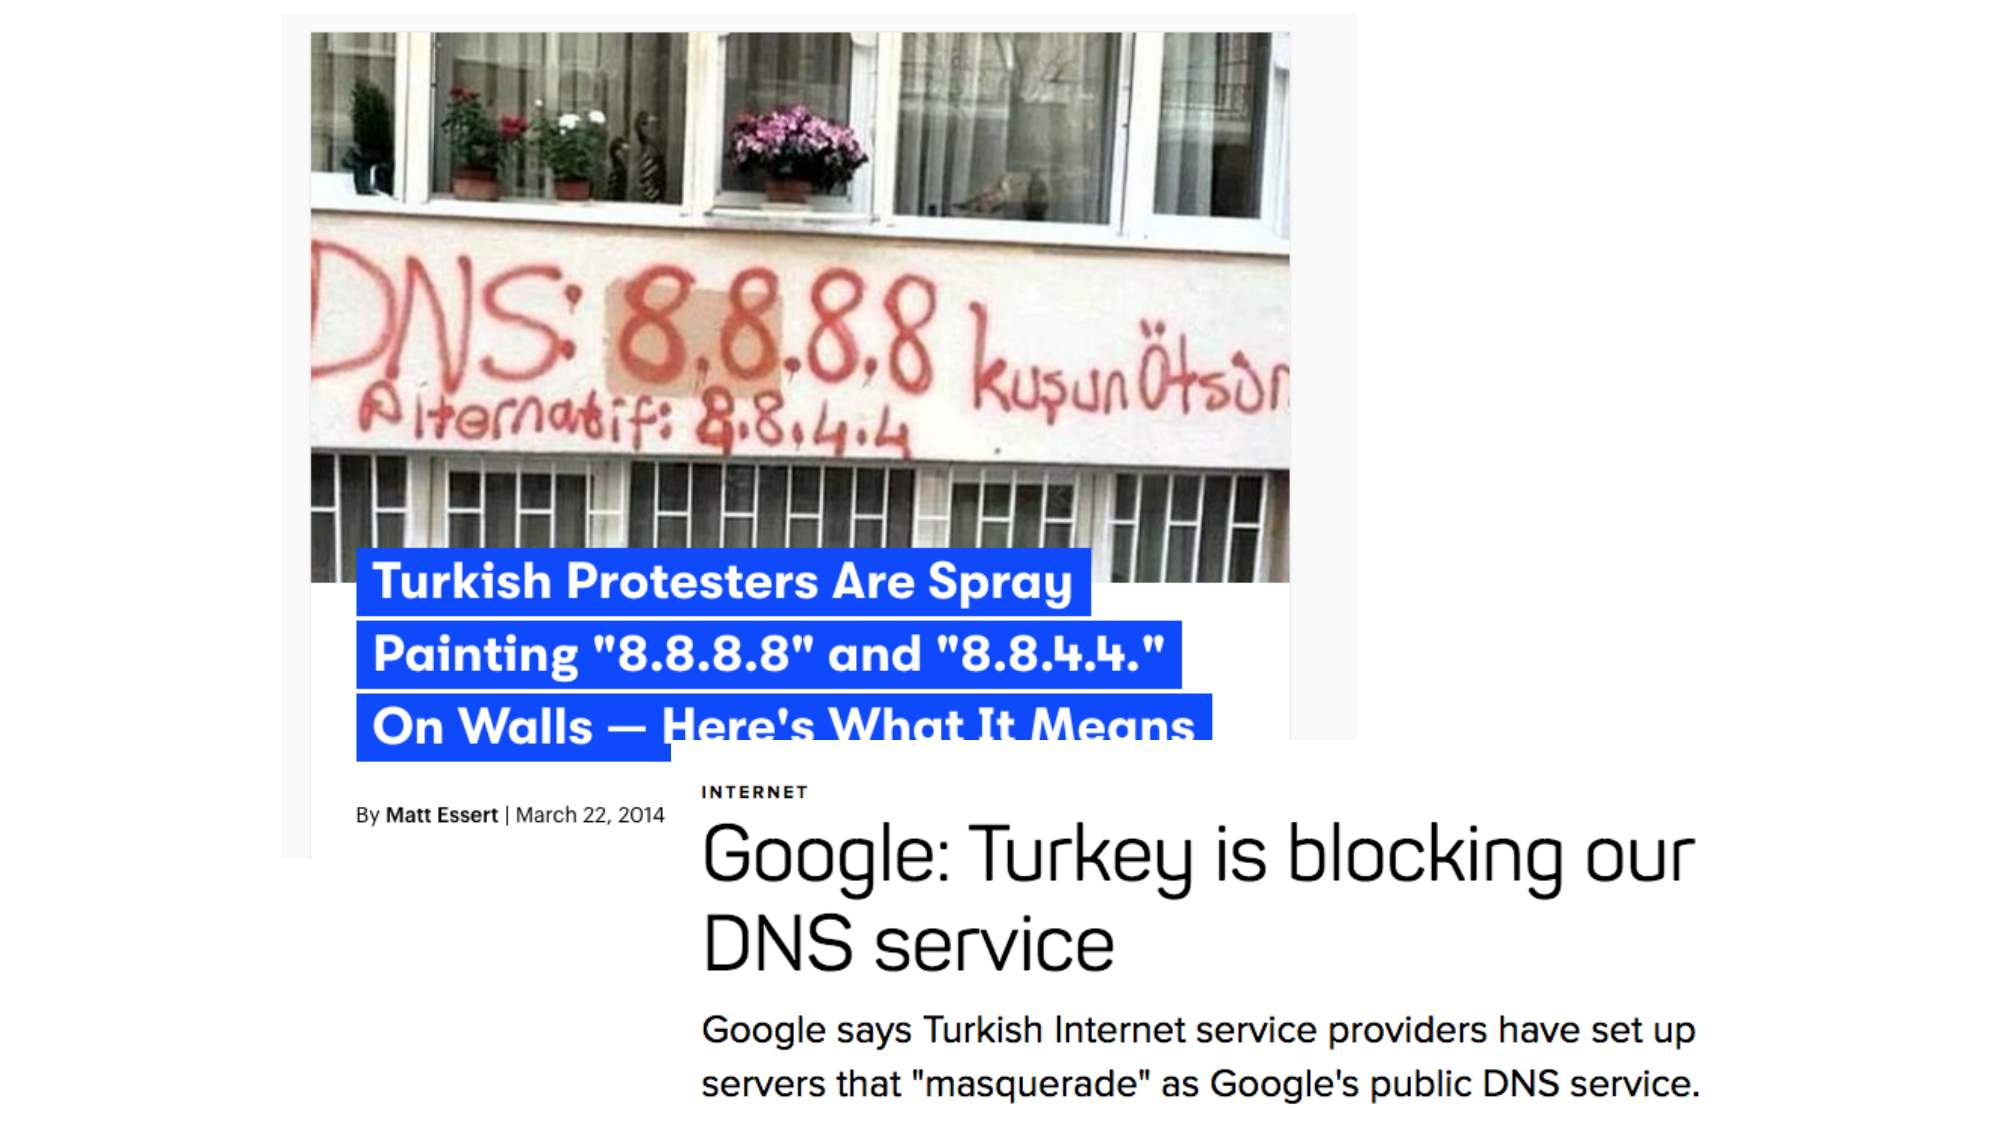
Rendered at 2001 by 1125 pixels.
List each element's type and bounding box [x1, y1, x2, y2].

picture [281, 13, 1748, 1125]
